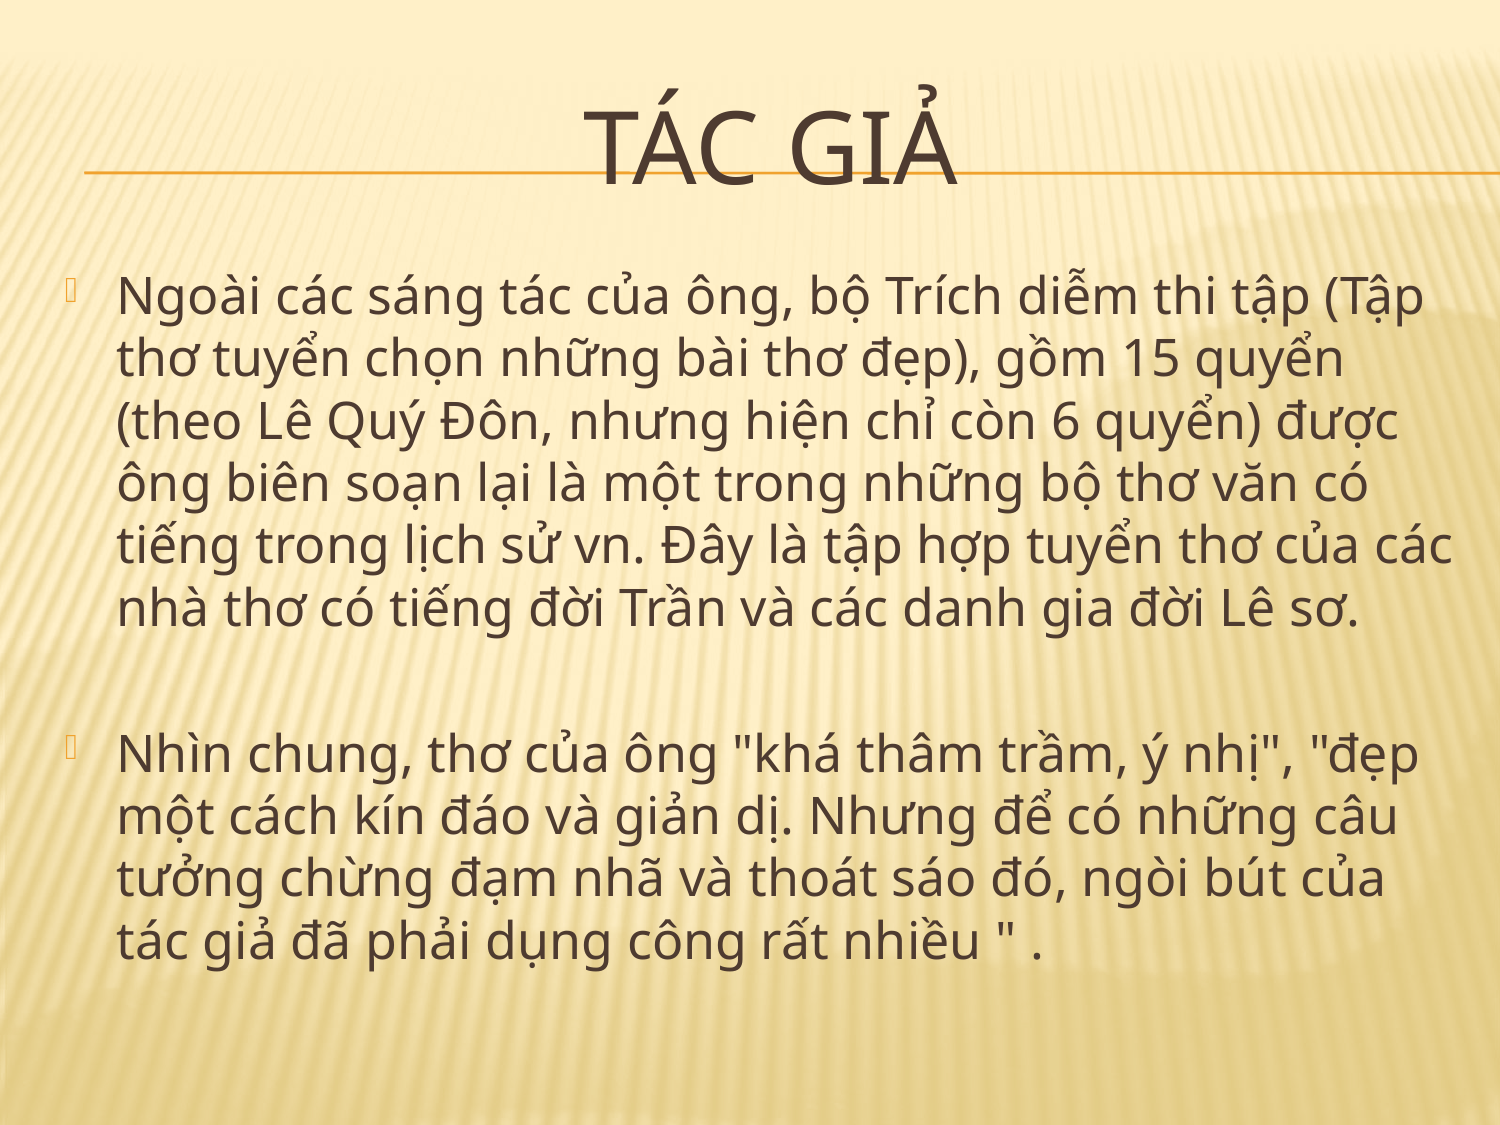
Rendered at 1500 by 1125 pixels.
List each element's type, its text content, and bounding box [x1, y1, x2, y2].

title tác giả [50, 75, 1475, 213]
list Ngoài các sáng tác của ông, bộ Trích diễm thi tập (Tập thơ tuyển chọn những bài thơ đẹp), gồm 15 quyển (theo Lê Quý Đôn, nhưng hiện chỉ còn 6 quyển) được ông biên soạn lại là một trong những bộ thơ văn có tiếng trong lịch sử vn. Đây là tập hợp tuyển thơ của các nhà thơ có tiếng đời Trần và các danh gia đời Lê sơ. Nhìn chung, thơ của ông "khá thâm trầm, ý nhị", "đẹp một cách kín đáo và giản dị. Nhưng để có những câu tưởng chừng đạm nhã và thoát sáo đó, ngòi bút của tác giả đã phải dụng công rất nhiều " . [50, 254, 1488, 998]
